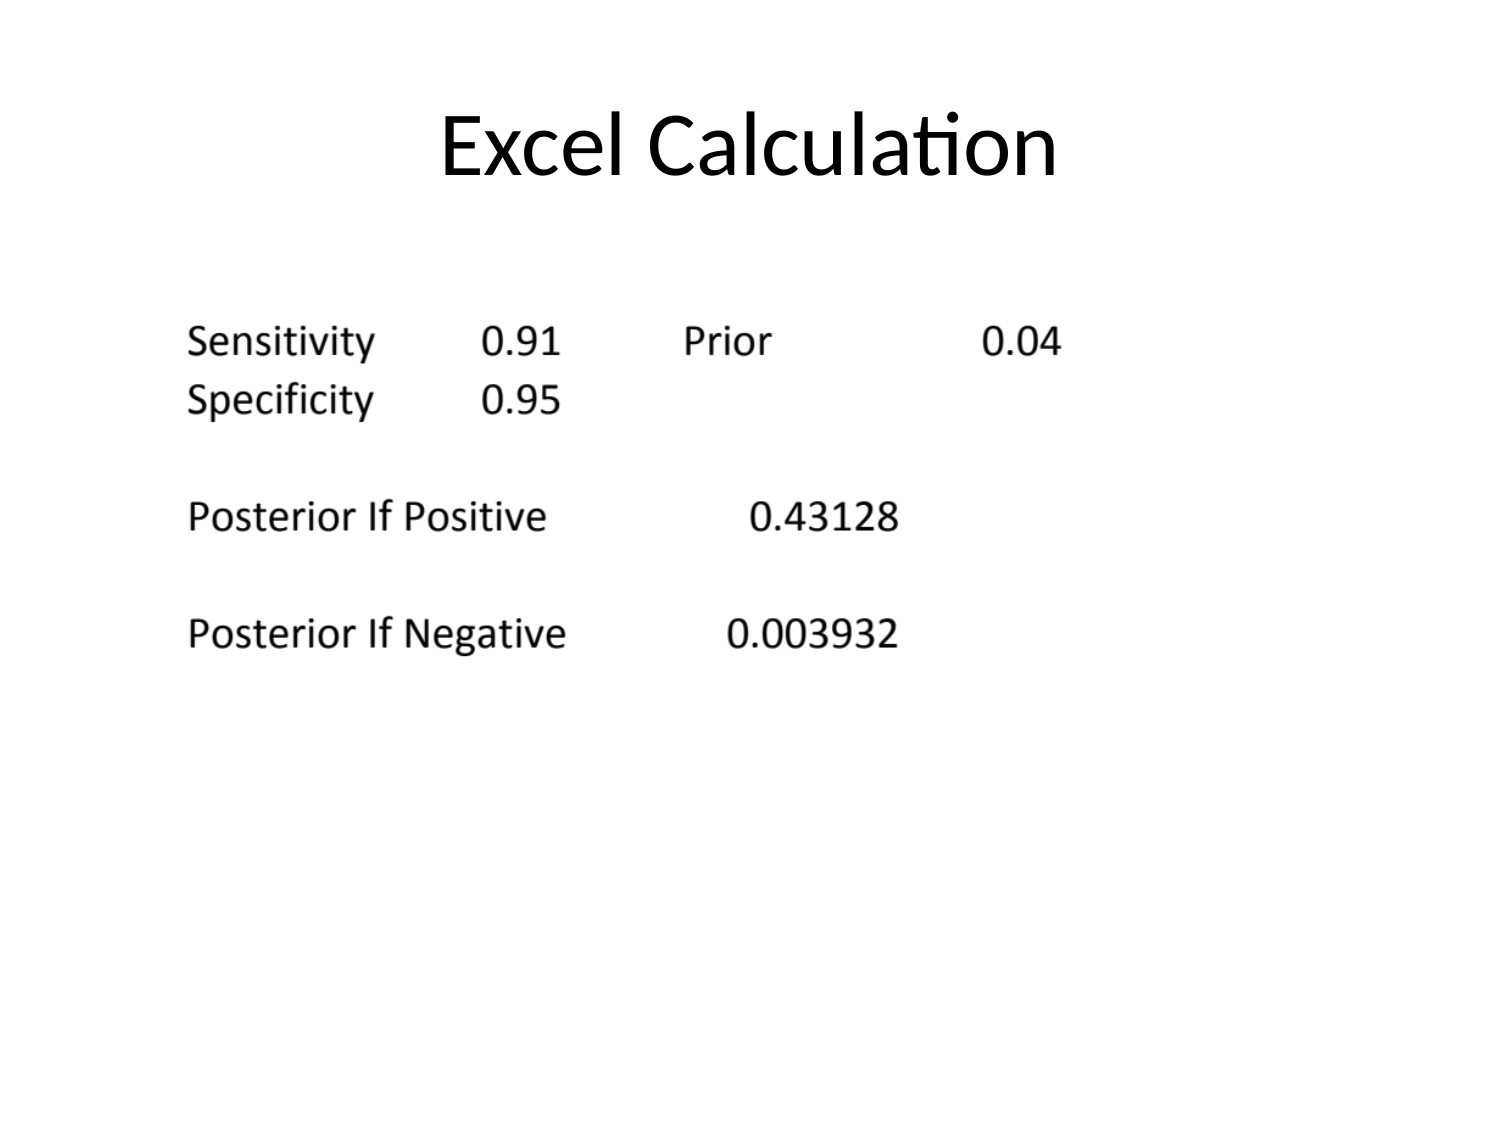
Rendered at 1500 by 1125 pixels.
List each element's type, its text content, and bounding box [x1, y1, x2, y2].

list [179, 310, 1386, 1125]
title Excel Calculation [75, 45, 1425, 233]
